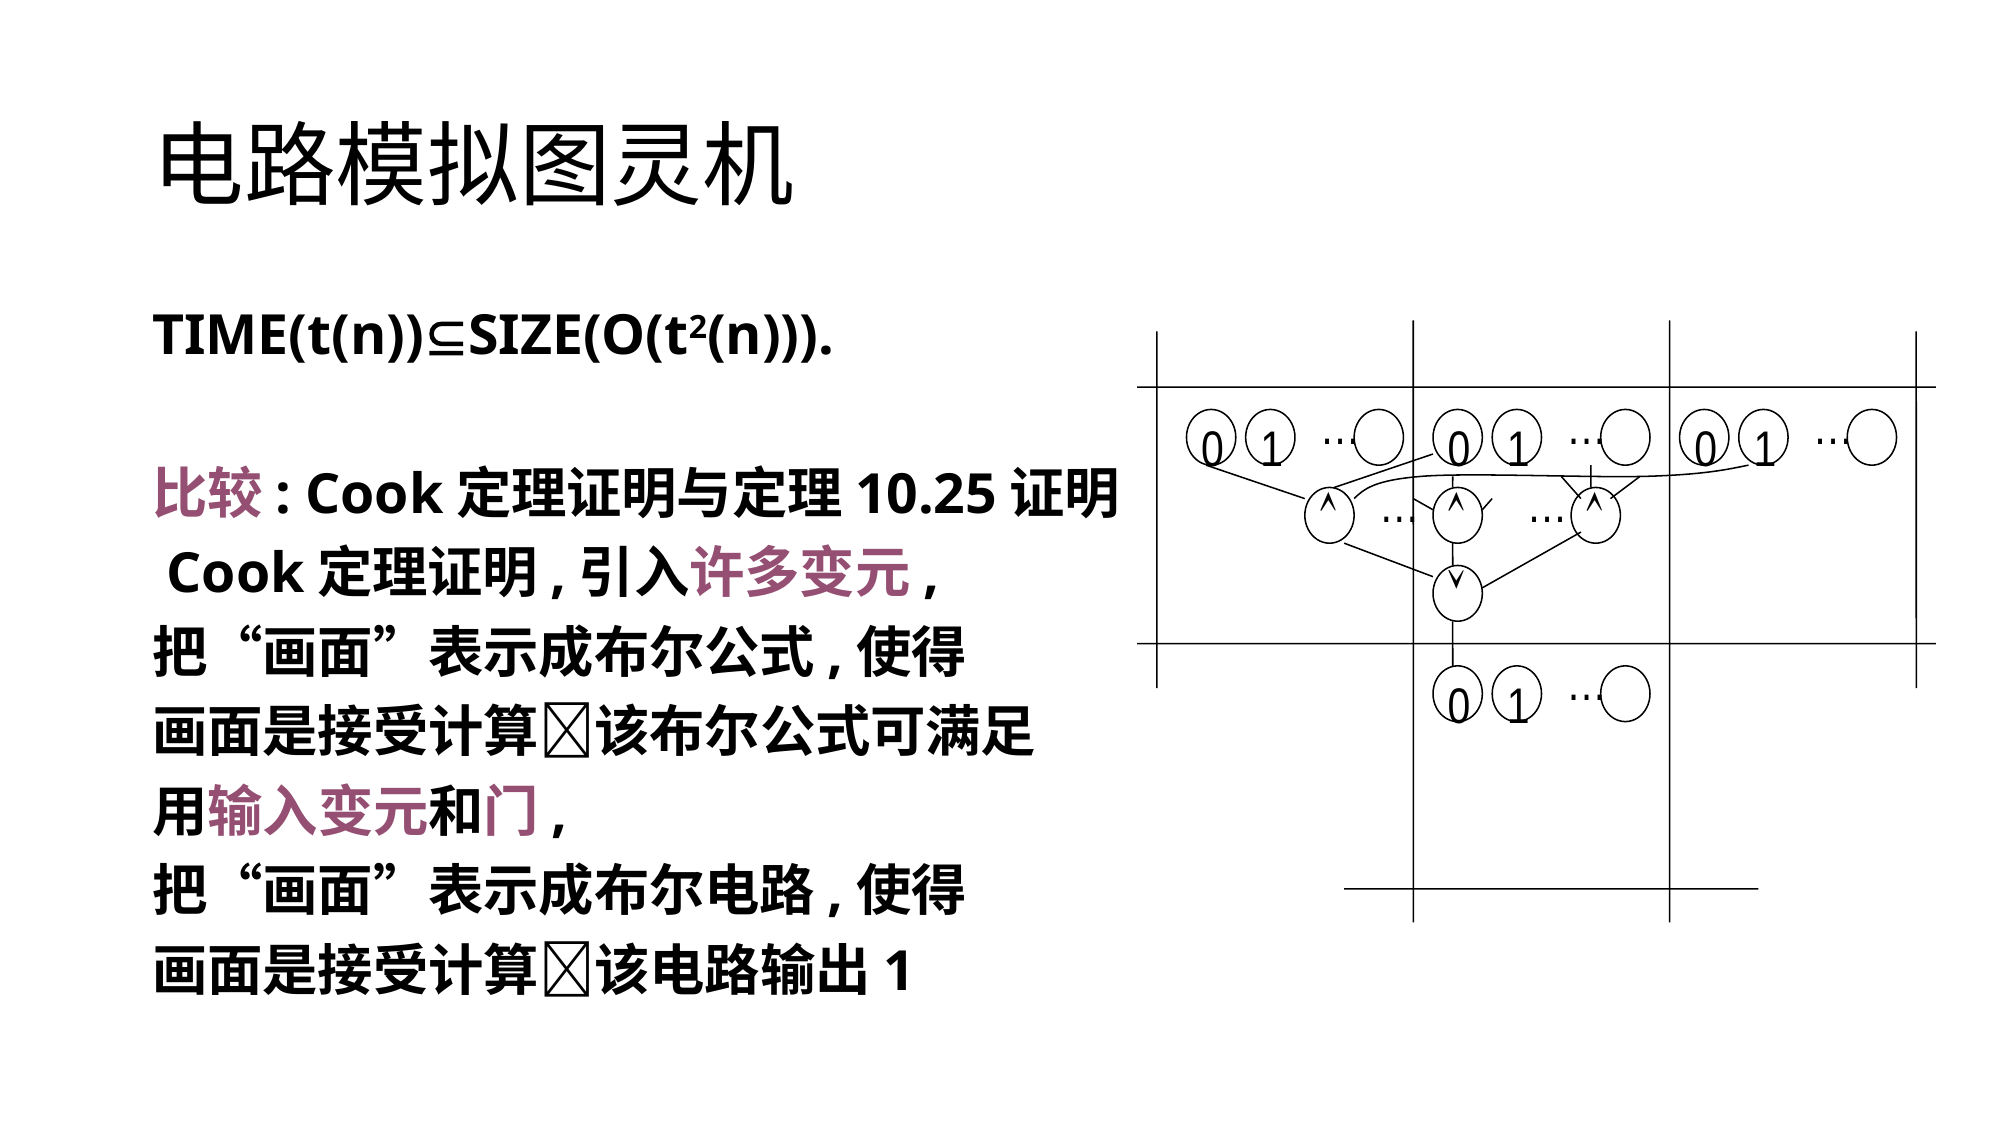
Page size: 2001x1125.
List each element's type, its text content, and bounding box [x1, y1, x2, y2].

title 电路模拟图灵机 [137, 59, 1863, 278]
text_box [1137, 320, 1936, 923]
list TIME(t(n))SIZE(O(t2(n))). 比较: Cook定理证明与定理10.25证明 Cook定理证明,引入许多变元, 把“画面”表示成布尔公式,使得 画面是接受计算该布尔公式可满足 用输入变元和门, 把“画面”表示成布尔电路,使得 画面是接受计算该电路输出1 [137, 299, 1863, 1014]
